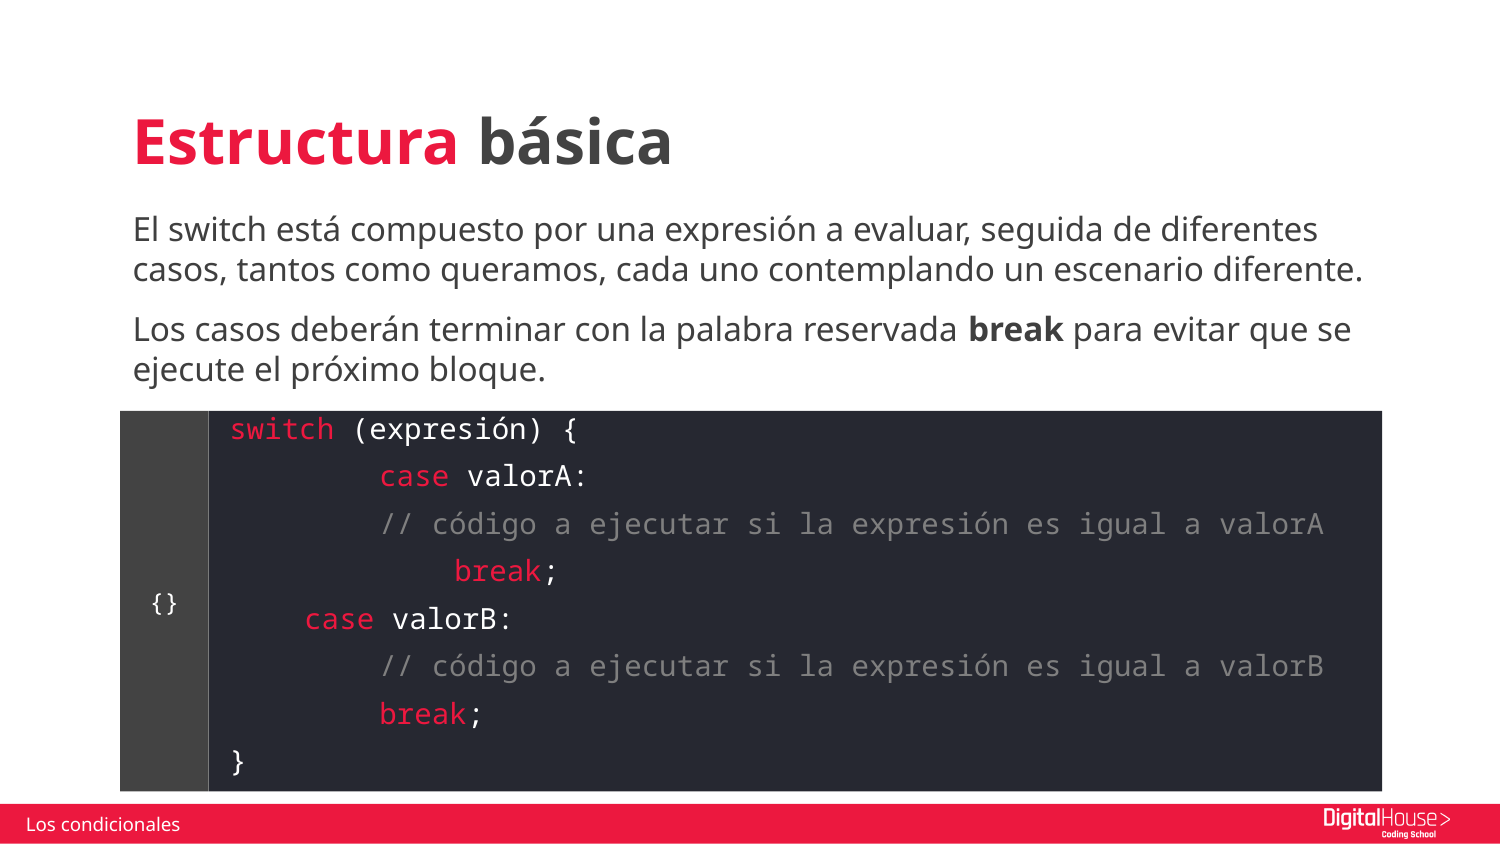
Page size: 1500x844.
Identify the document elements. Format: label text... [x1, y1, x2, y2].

text_box El switch está compuesto por una expresión a evaluar, seguida de diferentes casos, tantos como queramos, cada uno contemplando un escenario diferente. Los casos deberán terminar con la palabra reservada break para evitar que se ejecute el próximo bloque. [117, 193, 1383, 274]
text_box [119, 410, 1383, 792]
text_box Los condicionales [18, 812, 378, 836]
text_box Estructura básica [117, 90, 1383, 193]
text_box [0, 803, 1500, 844]
picture [1324, 808, 1451, 839]
